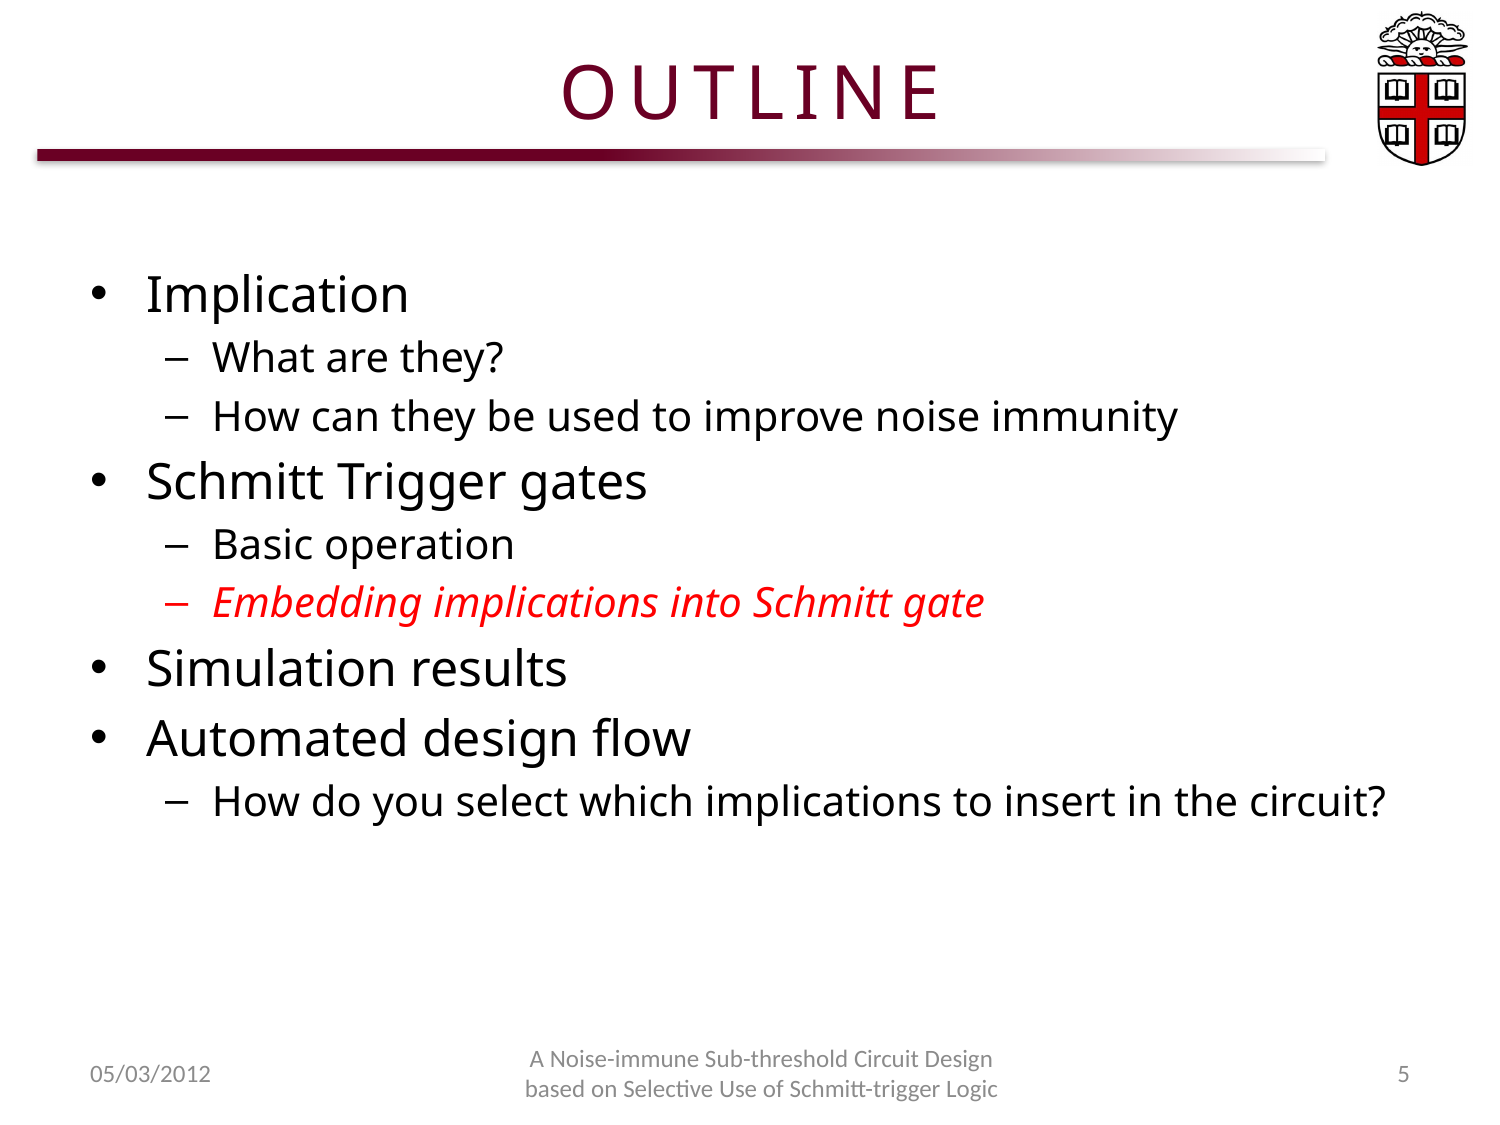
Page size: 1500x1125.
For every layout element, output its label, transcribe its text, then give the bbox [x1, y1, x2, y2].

slide_number 5 [1074, 1042, 1425, 1103]
footer A Noise-immune Sub-threshold Circuit Design based on Selective Use of Schmitt-trigger Logic [490, 1042, 1034, 1103]
picture [1377, 11, 1473, 167]
list Implication What are they? How can they be used to improve noise immunity Schmitt Trigger gates Basic operation Embedding implications into Schmitt gate Simulation results Automated design flow How do you select which implications to insert in the circuit? [74, 255, 1426, 999]
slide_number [75, 1042, 425, 1103]
text_box [37, 148, 1326, 162]
title Outline [74, 0, 1426, 184]
